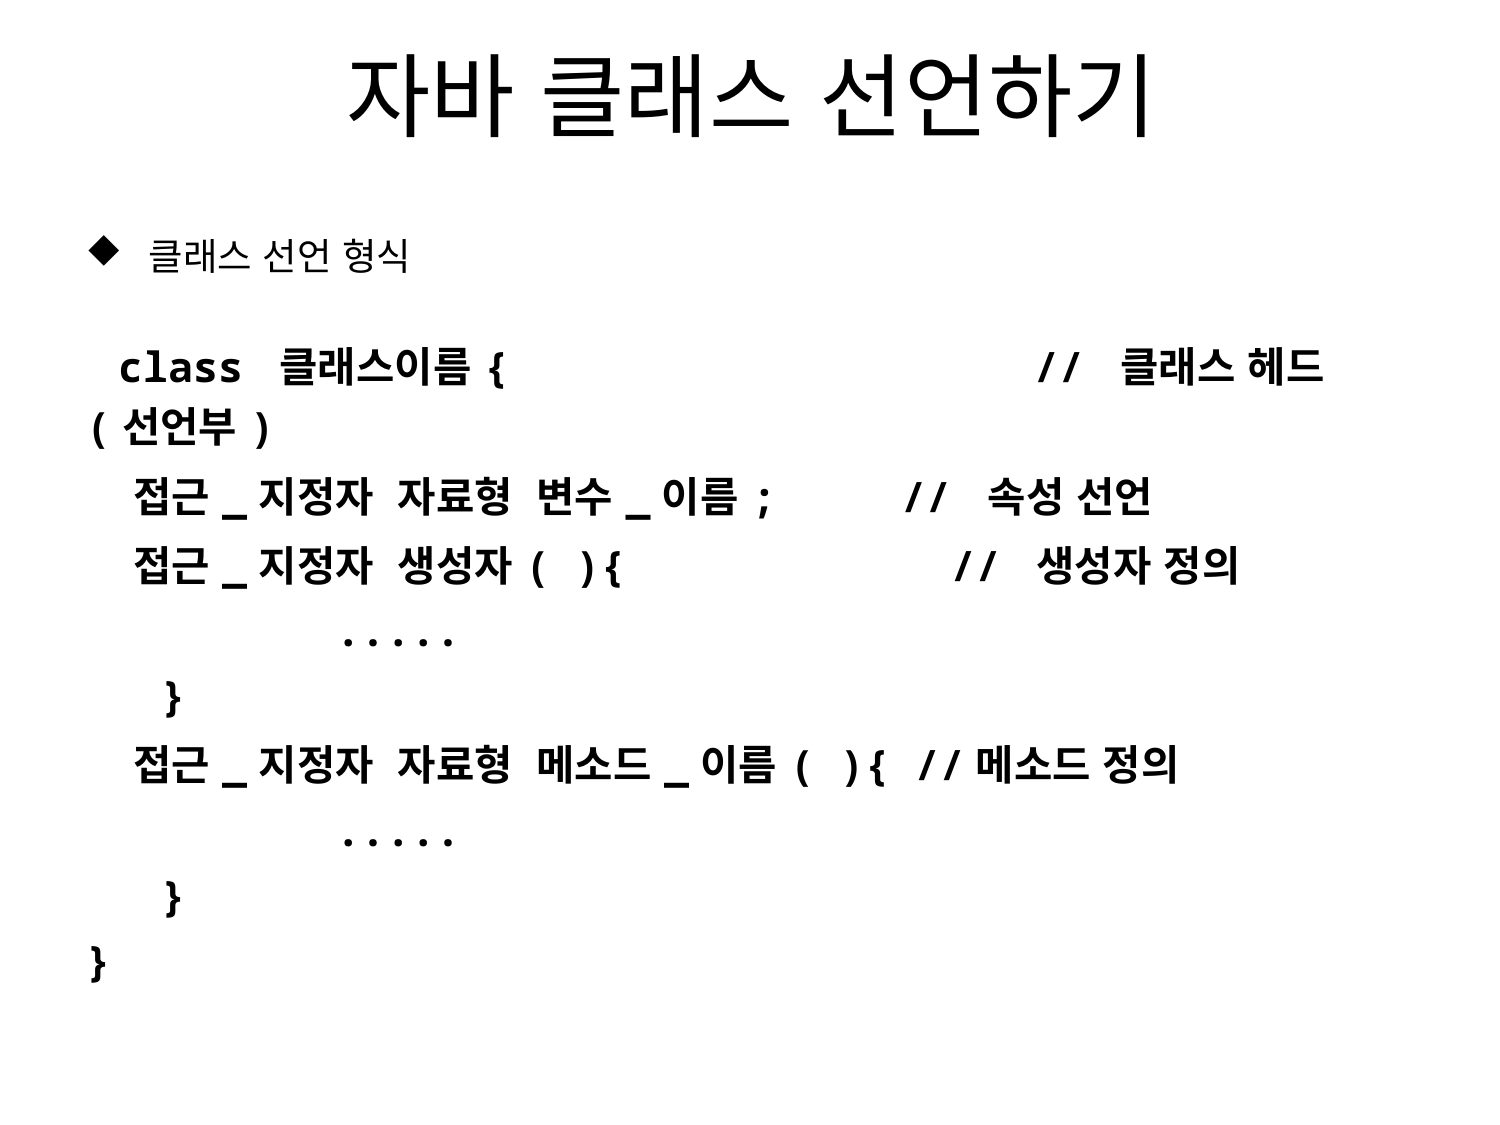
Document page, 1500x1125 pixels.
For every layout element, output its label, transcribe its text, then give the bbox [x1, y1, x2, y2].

table_header class 클래스이름{ // 클래스 헤드(선언부) 접근_지정자 자료형 변수_이름; // 속성 선언 접근_지정자 생성자( ){ // 생성자 정의 ..... } 접근_지정자 자료형 메소드_이름( ){ //메소드 정의 ..... } } [71, 326, 1400, 908]
text_box 클래스 선언 형식 [70, 225, 1471, 286]
title 자바 클래스 선언하기 [70, 0, 1459, 188]
